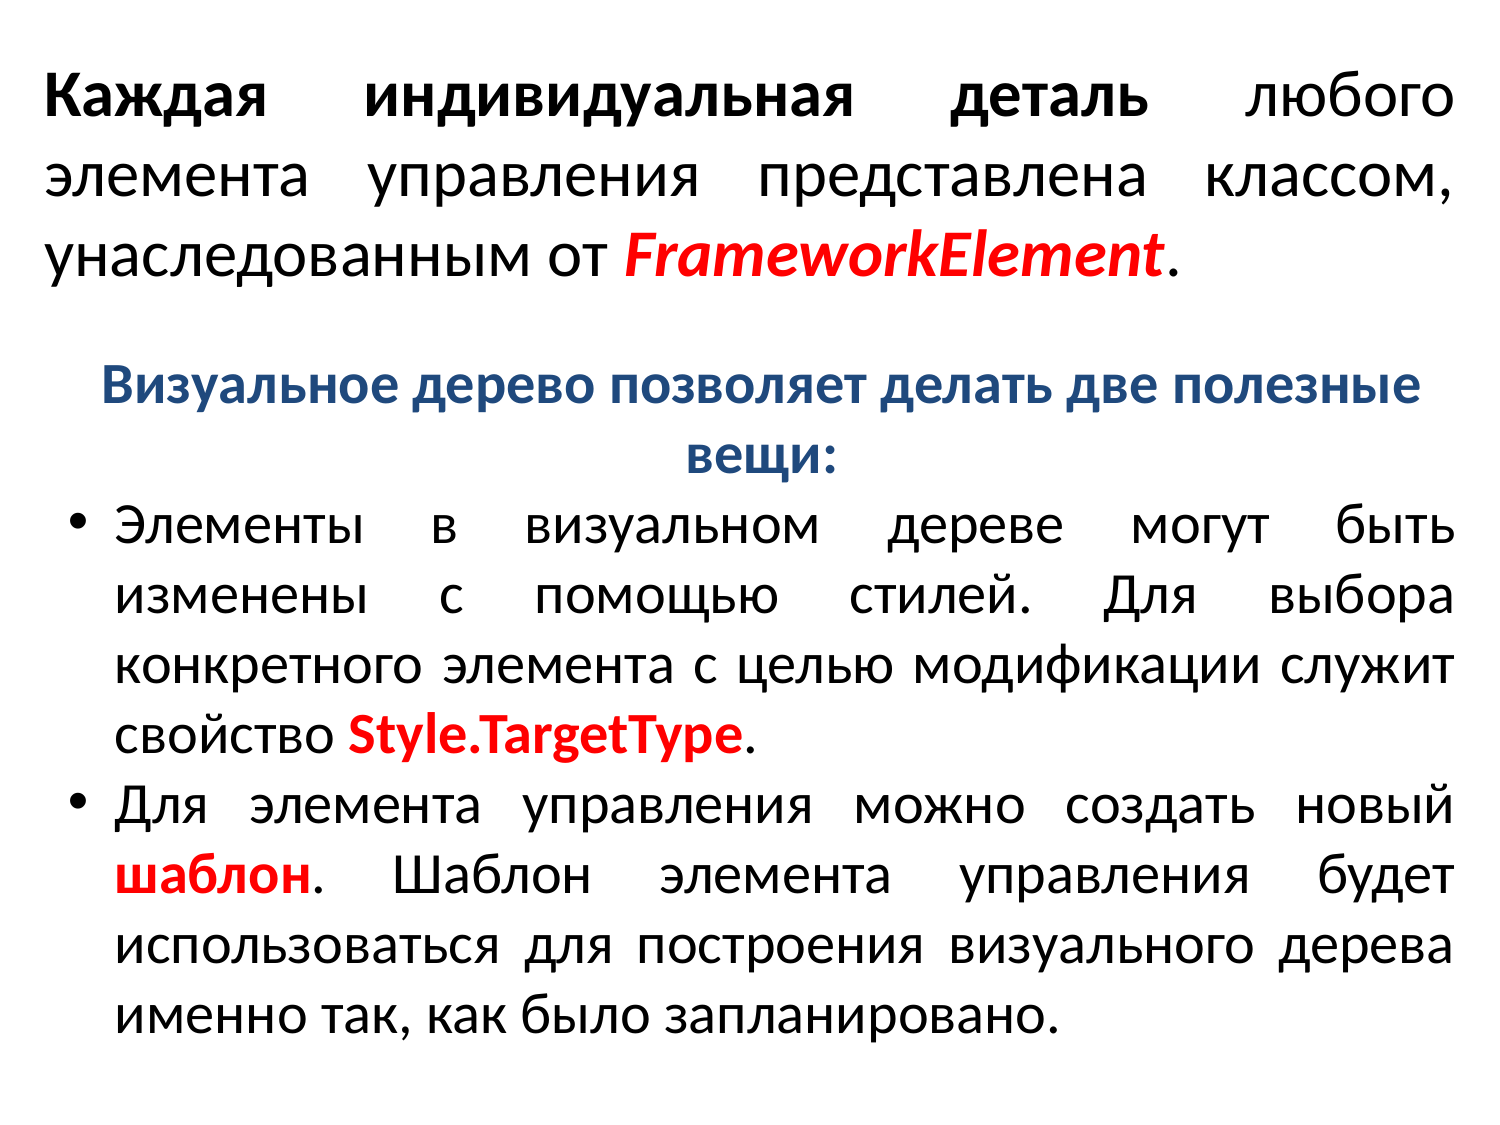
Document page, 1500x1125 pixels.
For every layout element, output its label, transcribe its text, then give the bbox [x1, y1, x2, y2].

text_box Каждая индивидуальная деталь любого элемента управления представлена классом, унаследованным от FrameworkElement. [29, 42, 1471, 298]
text_box Визуальное дерево позволяет делать две полезные вещи: Элементы в визуальном дереве могут быть изменены с помощью стилей. Для выбора конкретного элемента с целью модификации служит свойство Style.TargetType. Для элемента управления можно создать новый шаблон. Шаблон элемента управления будет использоваться для построения визуального дерева именно так, как было запланировано. [53, 338, 1471, 1053]
